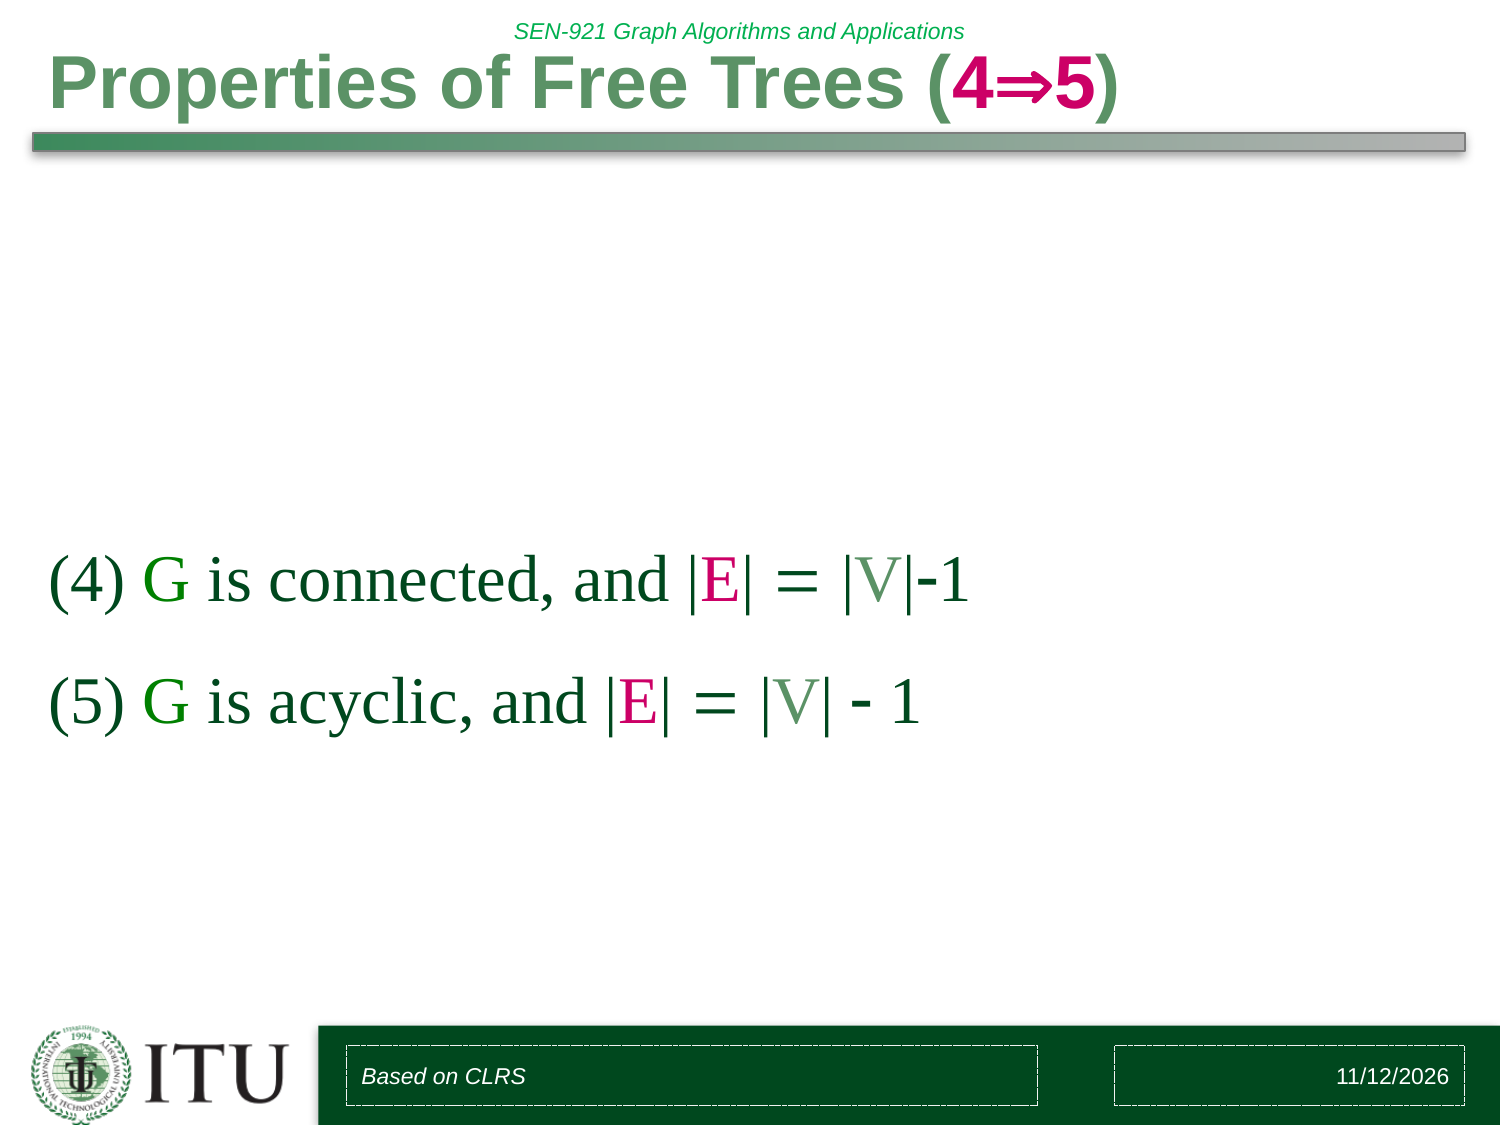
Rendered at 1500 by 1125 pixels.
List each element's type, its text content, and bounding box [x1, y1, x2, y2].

footer Based on CLRS [346, 1045, 1038, 1106]
title Properties of Free Trees (45) [33, 24, 1465, 134]
list (4) G is connected, and |E|  |V|1 (5) G is acyclic, and |E|  |V|  1 [33, 162, 1465, 1016]
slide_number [1114, 1045, 1465, 1106]
